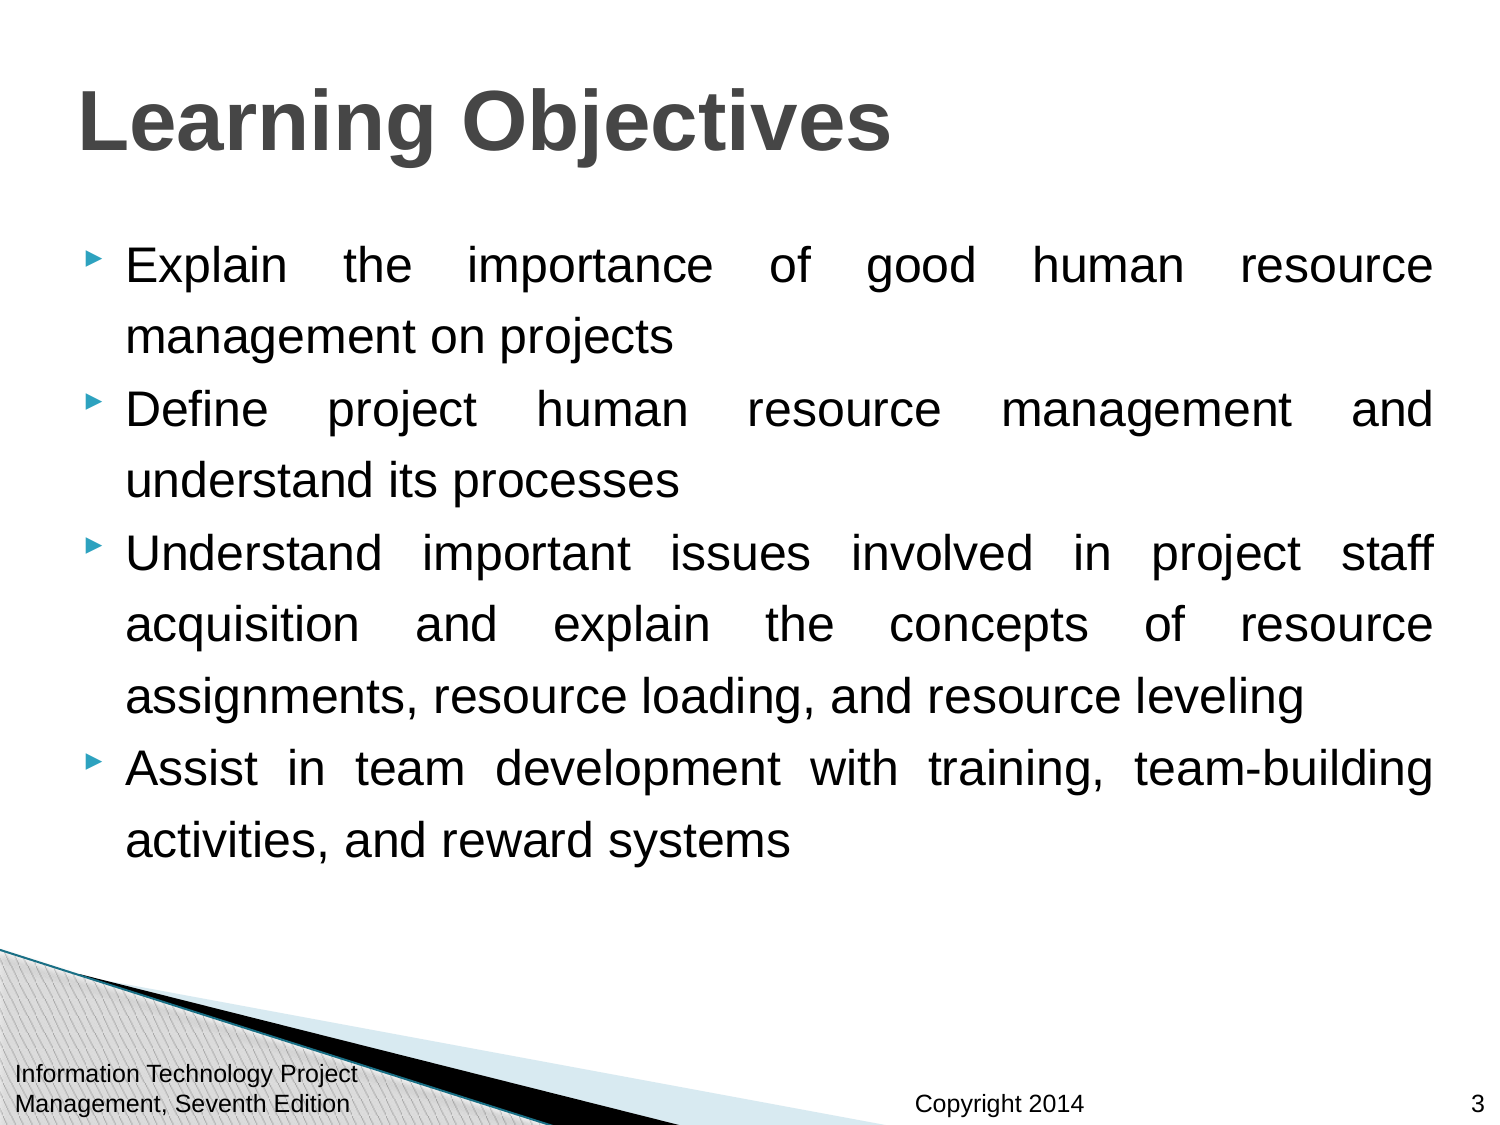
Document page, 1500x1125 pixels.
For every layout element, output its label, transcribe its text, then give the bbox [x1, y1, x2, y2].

list Explain the importance of good human resource management on projects Define project human resource management and understand its processes Understand important issues involved in project staff acquisition and explain the concepts of resource assignments, resource loading, and resource leveling Assist in team development with training, team-building activities, and reward systems [49, 212, 1451, 1063]
slide_number 3 [1408, 1065, 1500, 1125]
title Learning Objectives [62, 45, 1425, 188]
footer Information Technology Project Management, Seventh Edition [0, 1065, 425, 1125]
